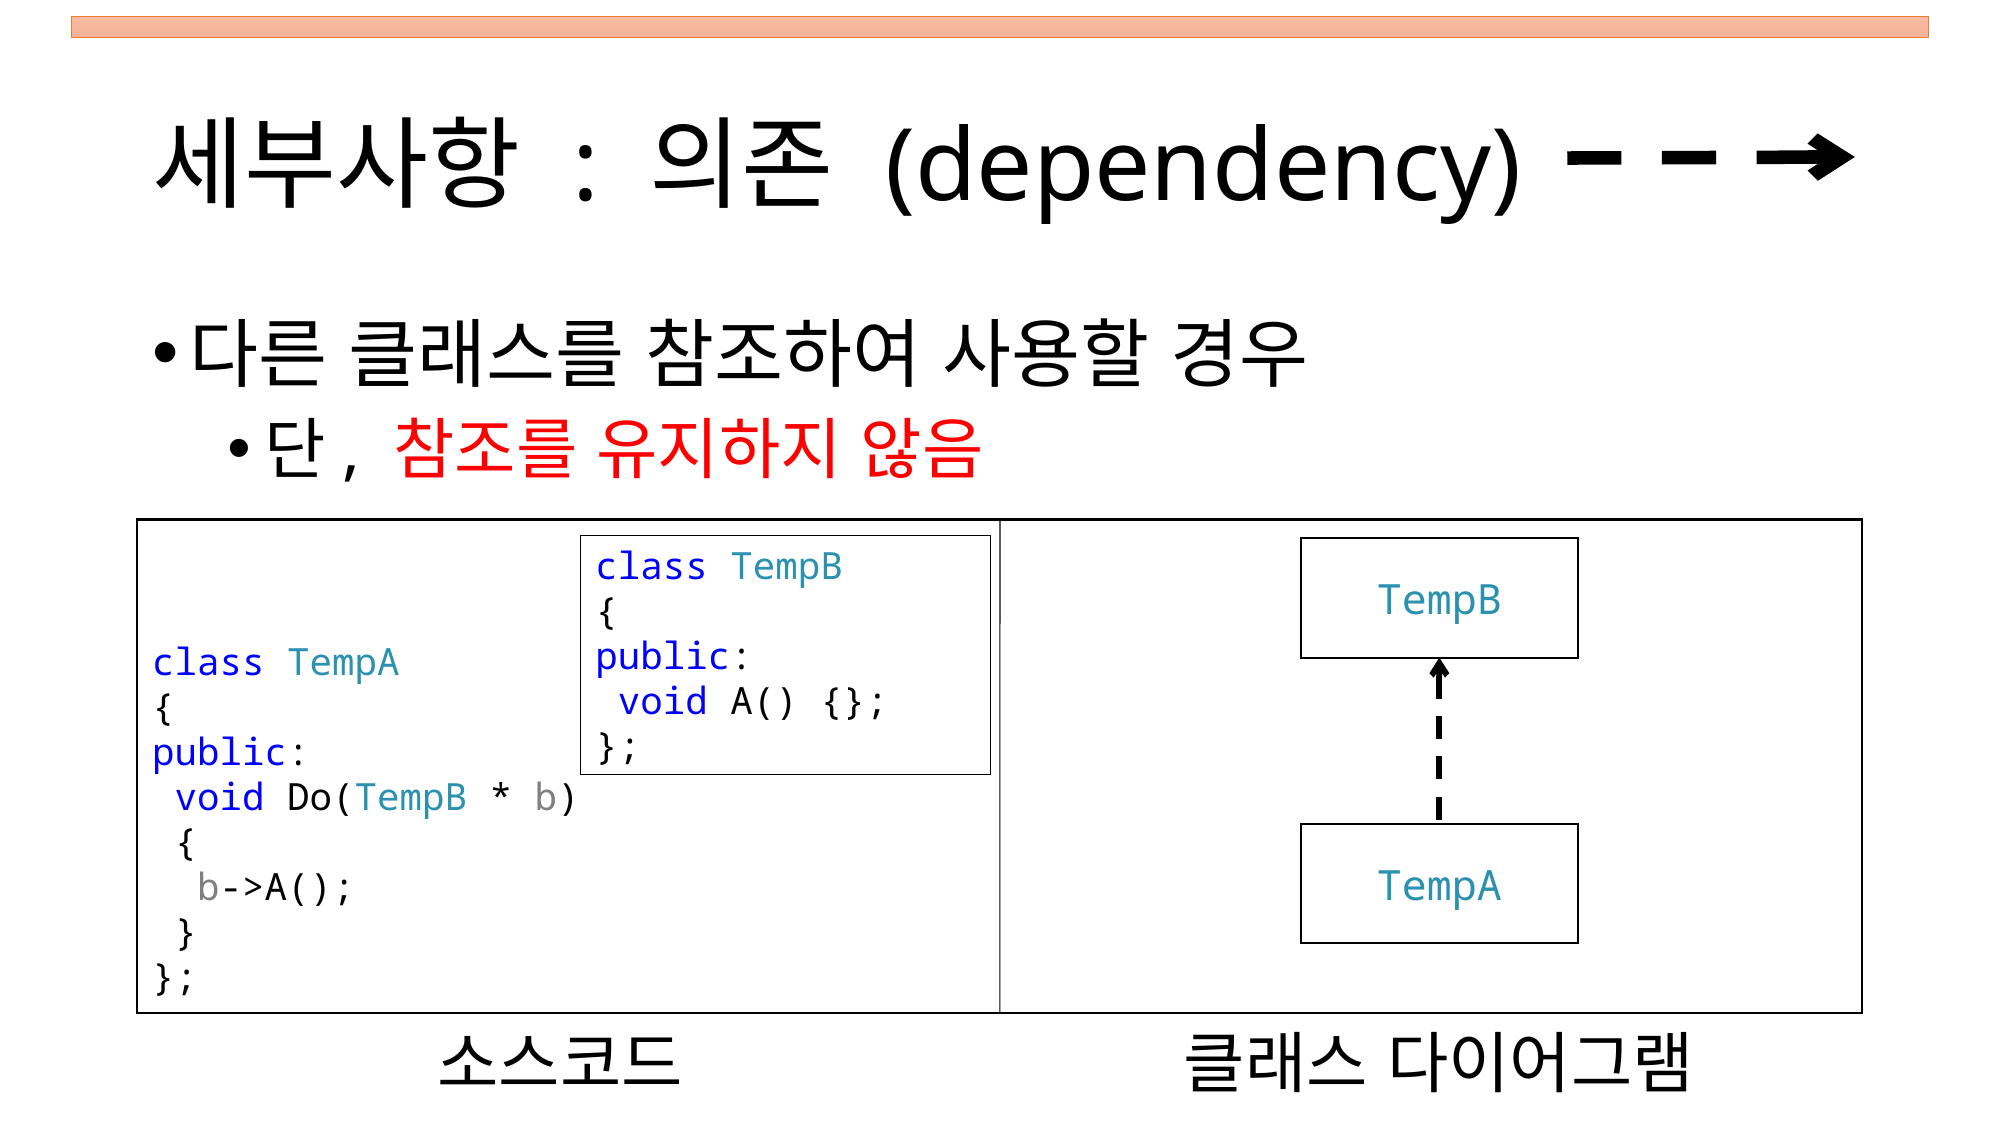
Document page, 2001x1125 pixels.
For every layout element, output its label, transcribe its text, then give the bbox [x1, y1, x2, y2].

title 세부사항 : 의존 (dependency) [137, 59, 1701, 278]
text_box class TempB { public: void A() {}; }; [580, 535, 991, 775]
text_box class TempA { public: void Do(TempB * b) { b->A(); } }; [137, 630, 805, 1006]
text_box 클래스 다이어그램 [1134, 1013, 1744, 1108]
text_box [71, 16, 1701, 38]
text_box TempB [1300, 537, 1579, 659]
text_box TempA [1300, 823, 1579, 944]
text_box [136, 518, 1863, 1014]
list 다른 클래스를 참조하여 사용할 경우 단, 참조를 유지하지 않음 [137, 299, 1863, 518]
text_box [1703, 16, 1929, 38]
title 세부사항 : 의존 (dependency) [1703, 59, 1863, 278]
text_box 소스코드 [256, 1013, 866, 1108]
